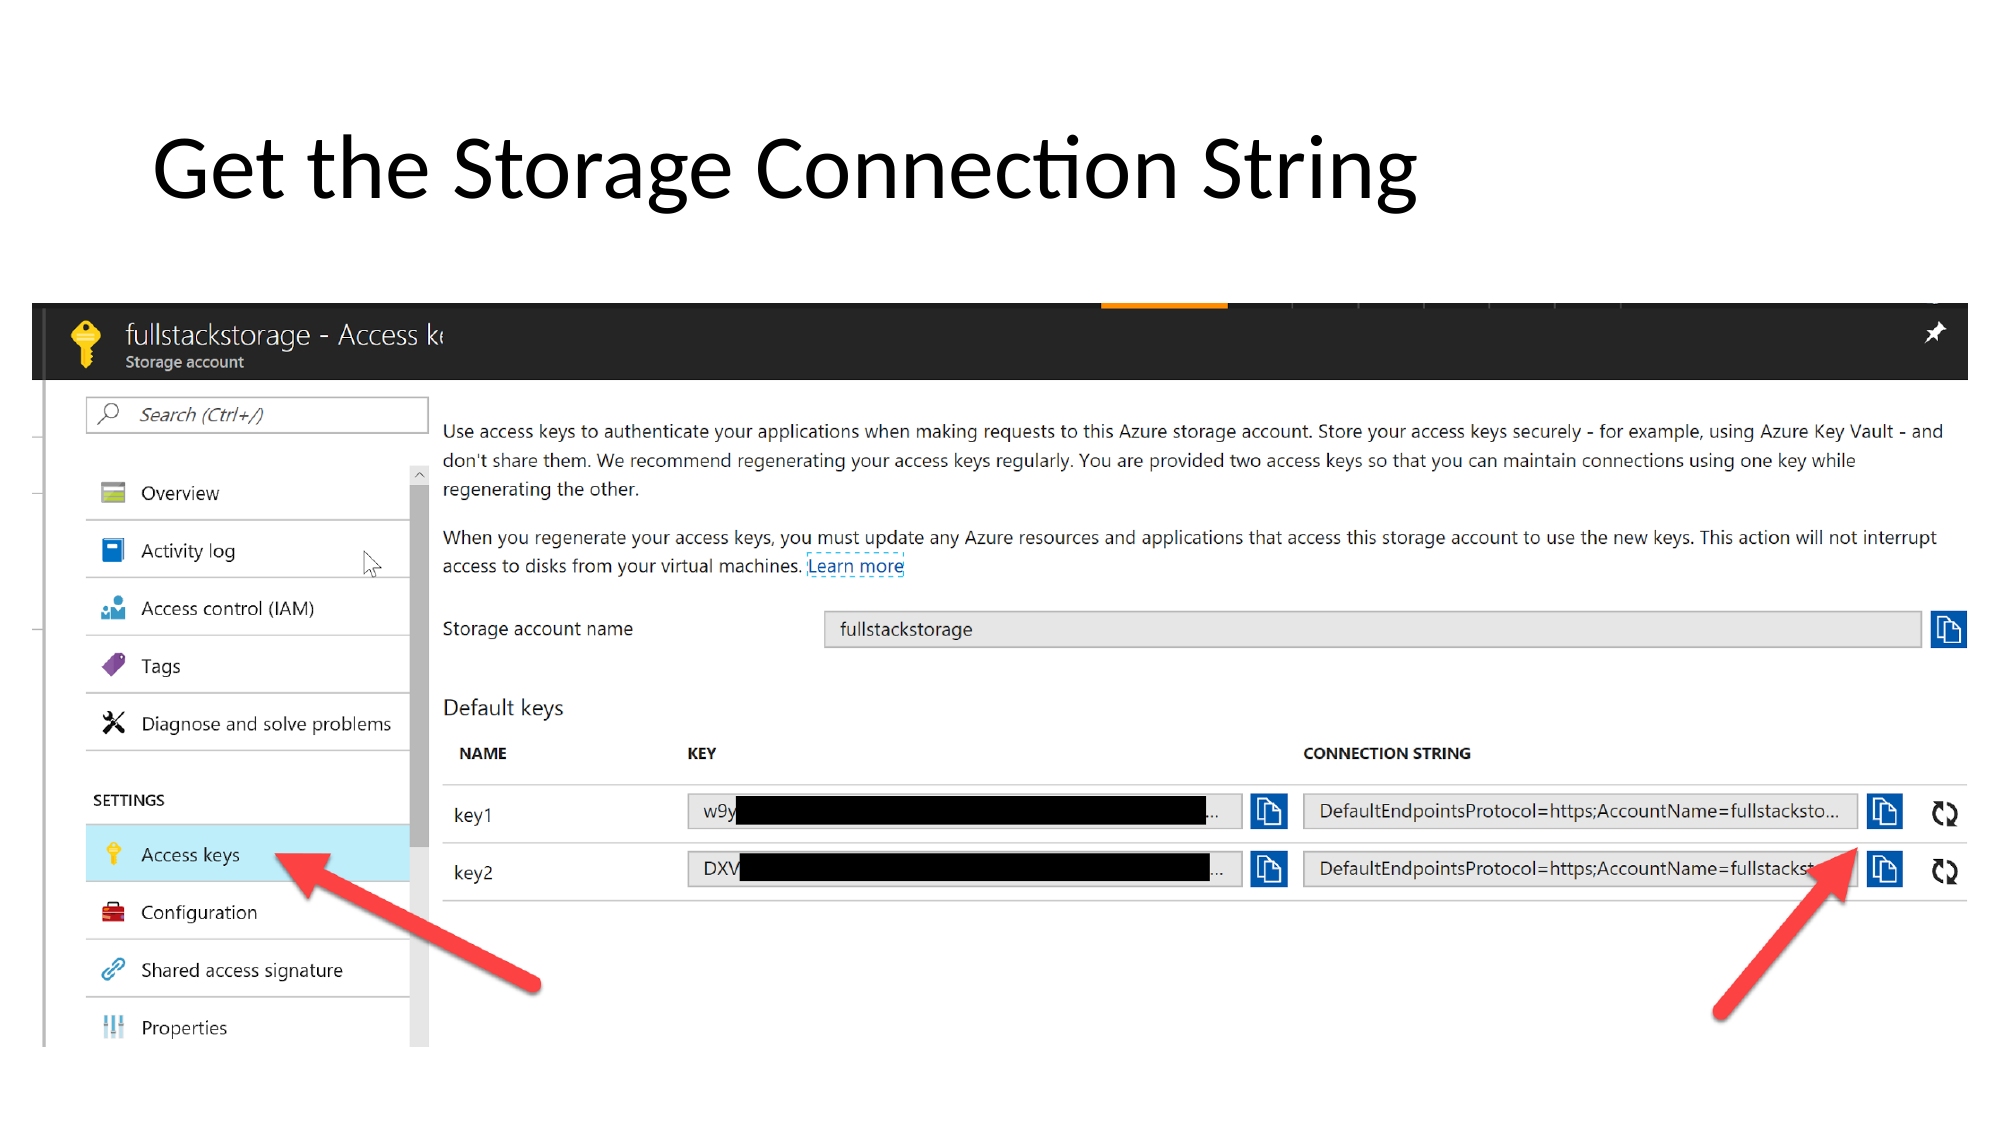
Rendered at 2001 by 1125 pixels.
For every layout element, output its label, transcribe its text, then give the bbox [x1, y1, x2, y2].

picture [32, 303, 1968, 1047]
title Get the Storage Connection String [137, 59, 1863, 278]
